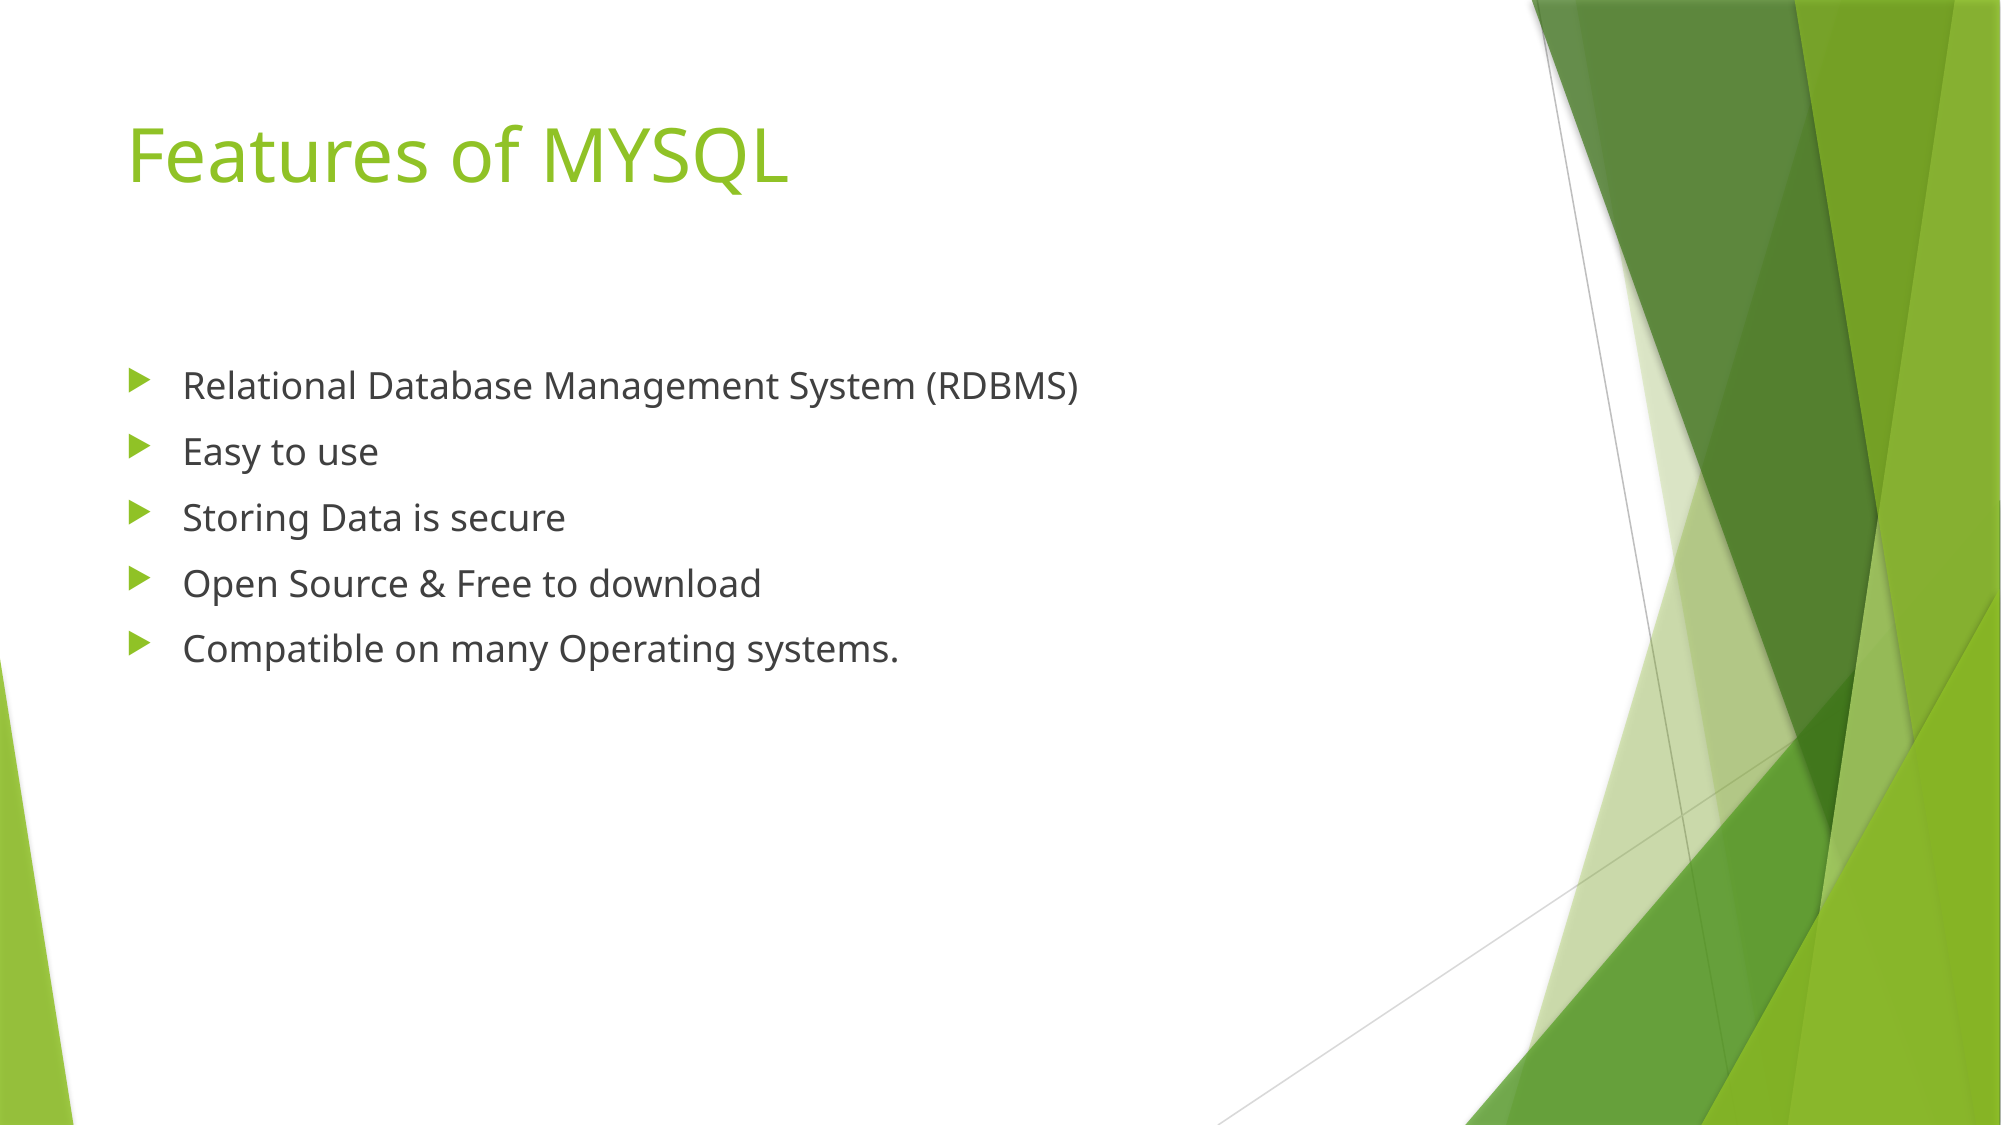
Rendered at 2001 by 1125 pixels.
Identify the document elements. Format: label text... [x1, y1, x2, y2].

title Features of MYSQL [111, 99, 1522, 317]
list Relational Database Management System (RDBMS) Easy to use Storing Data is secure Open Source & Free to download Compatible on many Operating systems. [111, 354, 1522, 992]
